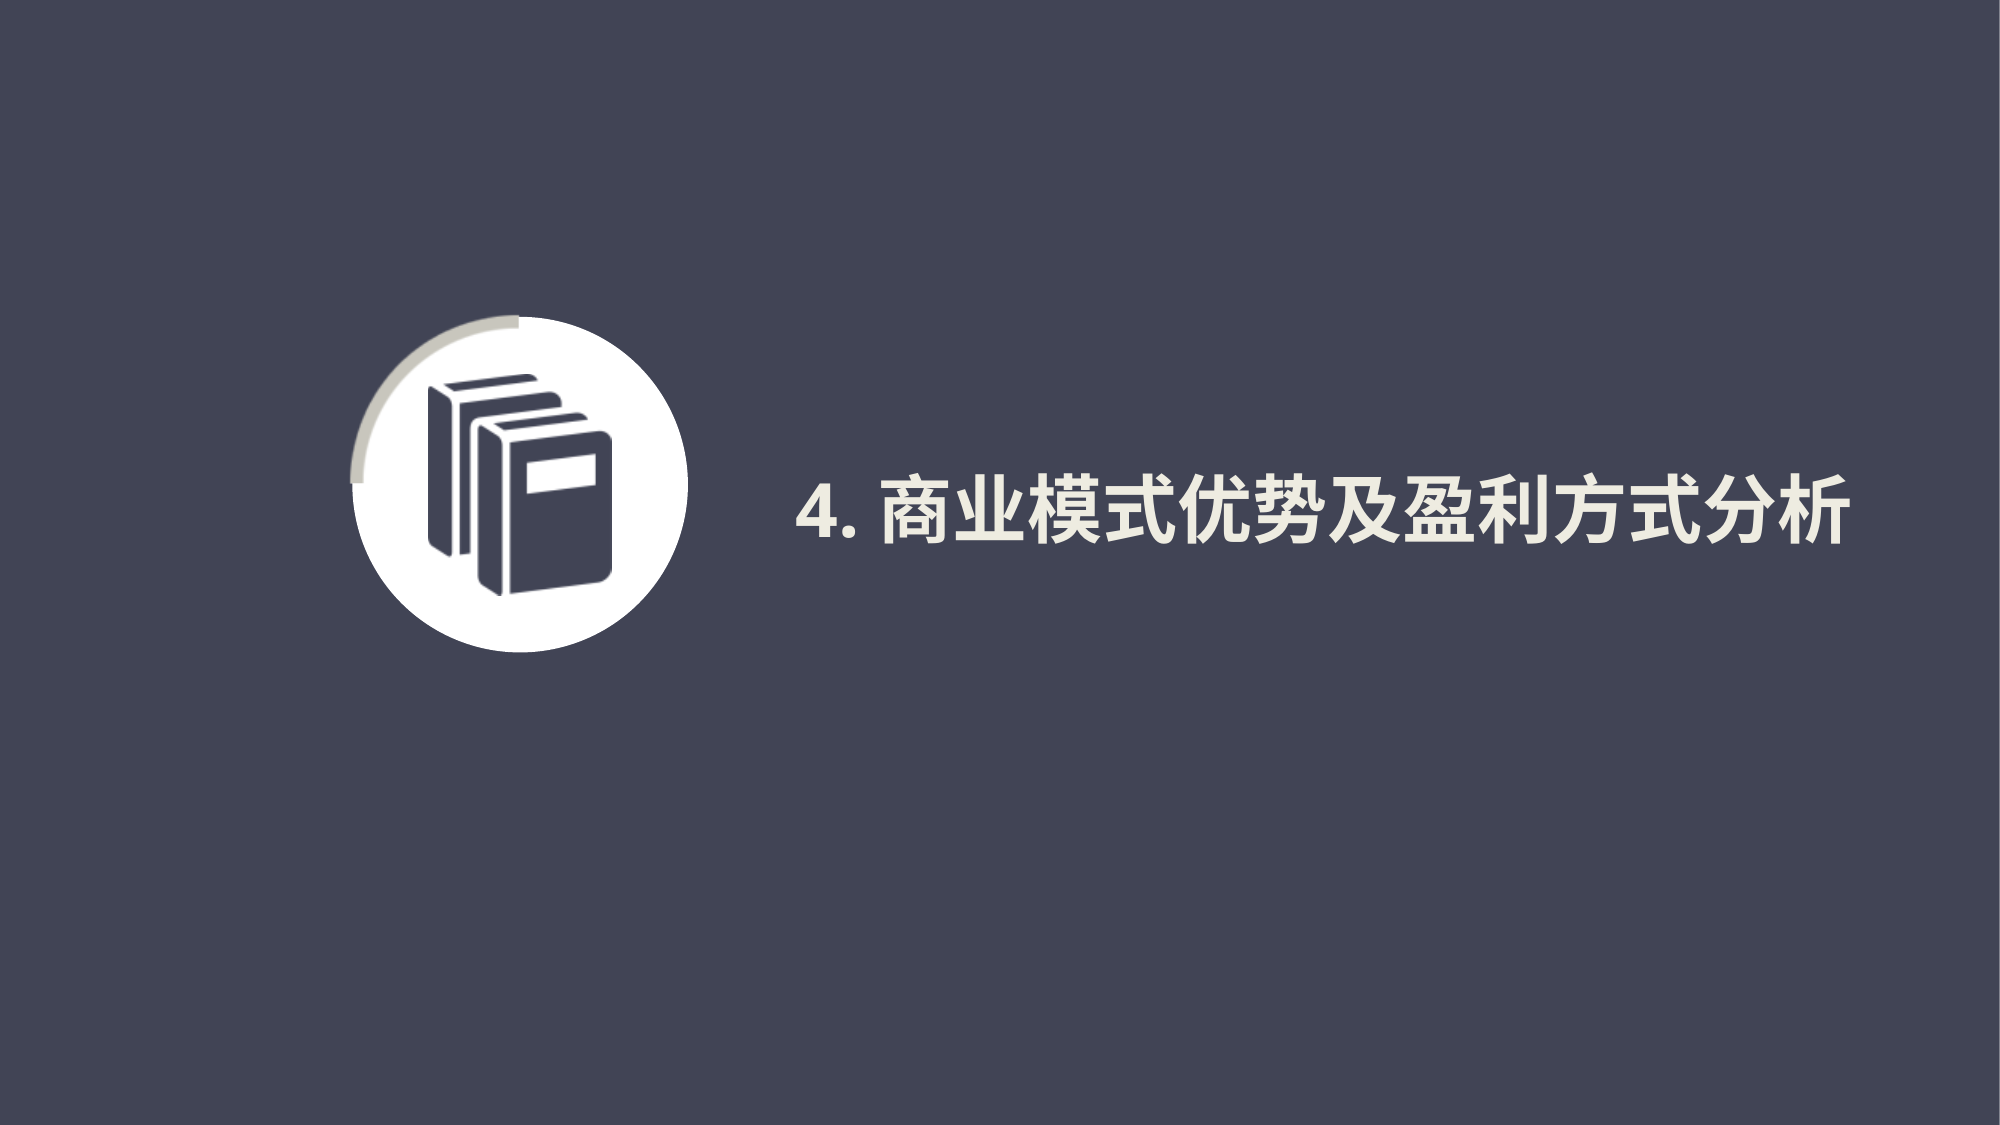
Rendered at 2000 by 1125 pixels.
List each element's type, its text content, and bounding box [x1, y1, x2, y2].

picture [349, 314, 691, 656]
text_box 4.商业模式优势及盈利方式分析 [780, 455, 1868, 561]
